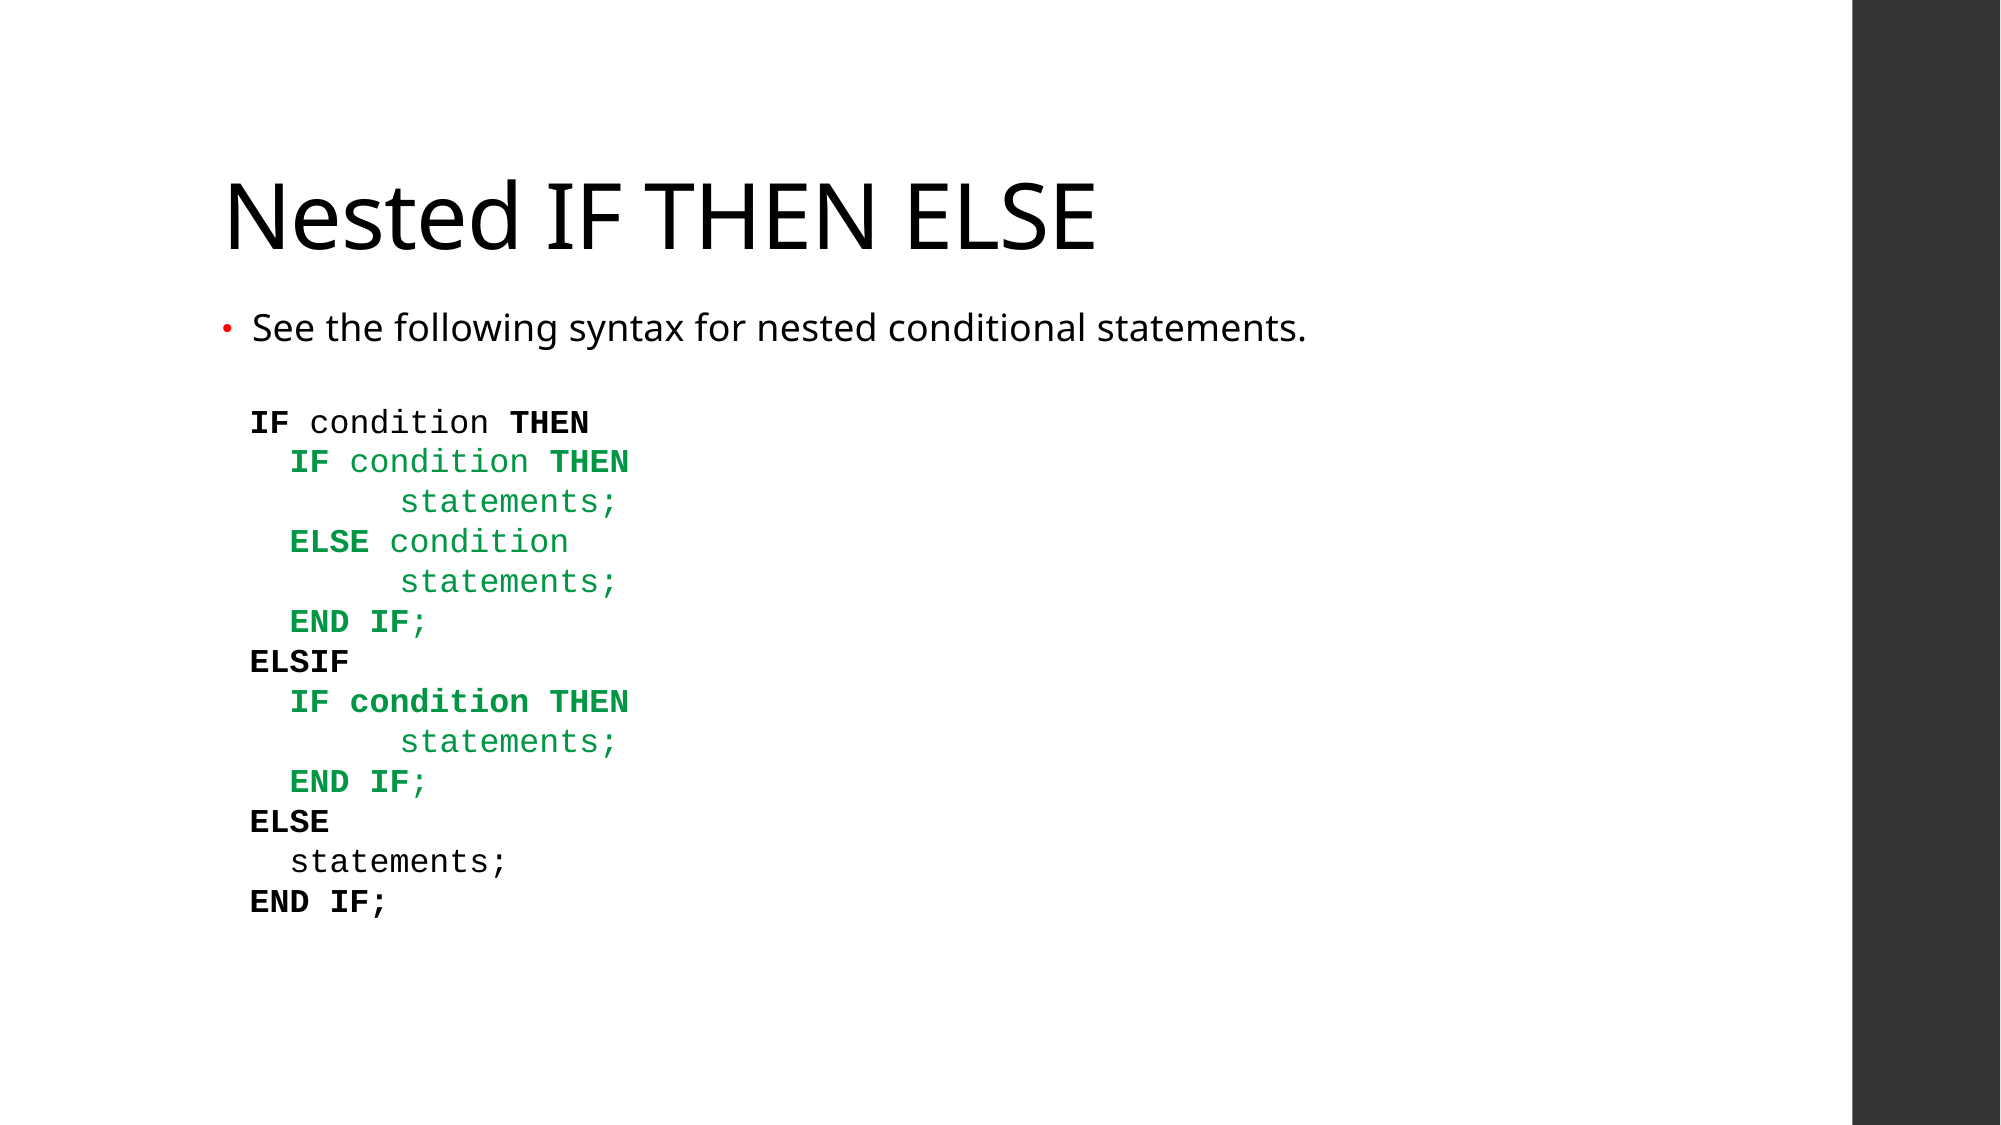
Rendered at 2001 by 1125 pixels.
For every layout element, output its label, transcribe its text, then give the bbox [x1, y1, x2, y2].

text_box IF condition THEN IF condition THEN statements; ELSE condition statements; END IF; ELSIF IF condition THEN statements; END IF; ELSE statements; END IF; [234, 392, 909, 927]
list See the following syntax for nested conditional statements. [206, 299, 1617, 381]
title Nested IF THEN ELSE [206, 60, 1797, 278]
